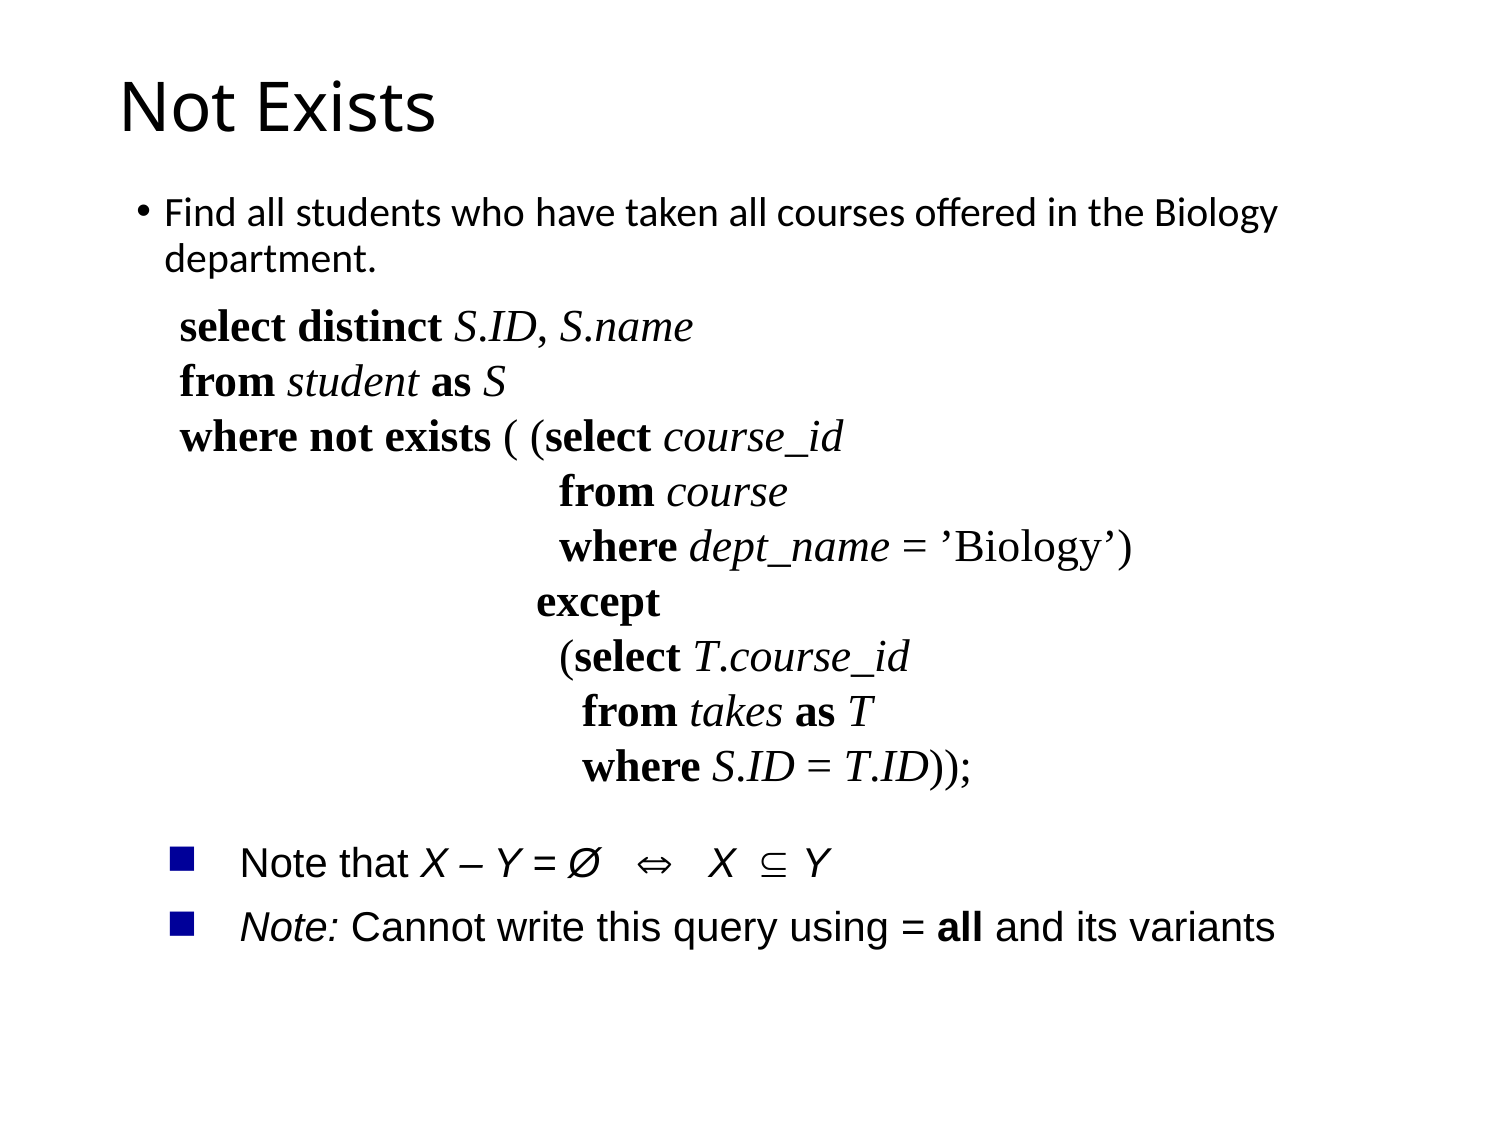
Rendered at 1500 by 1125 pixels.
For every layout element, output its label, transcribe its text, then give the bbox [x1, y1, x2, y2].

title Not Exists [103, 59, 1397, 159]
text_box Note that X – Y = Ø  X Y Note: Cannot write this query using = all and its variants [157, 828, 1291, 958]
list Find all students who have taken all courses offered in the Biology department. [121, 181, 1379, 326]
text_box select distinct S.ID, S.name from student as S where not exists ( (select course_id from course where dept_name = ’Biology’) except (select T.course_id from takes as T where S.ID = T.ID)); [164, 288, 1257, 798]
